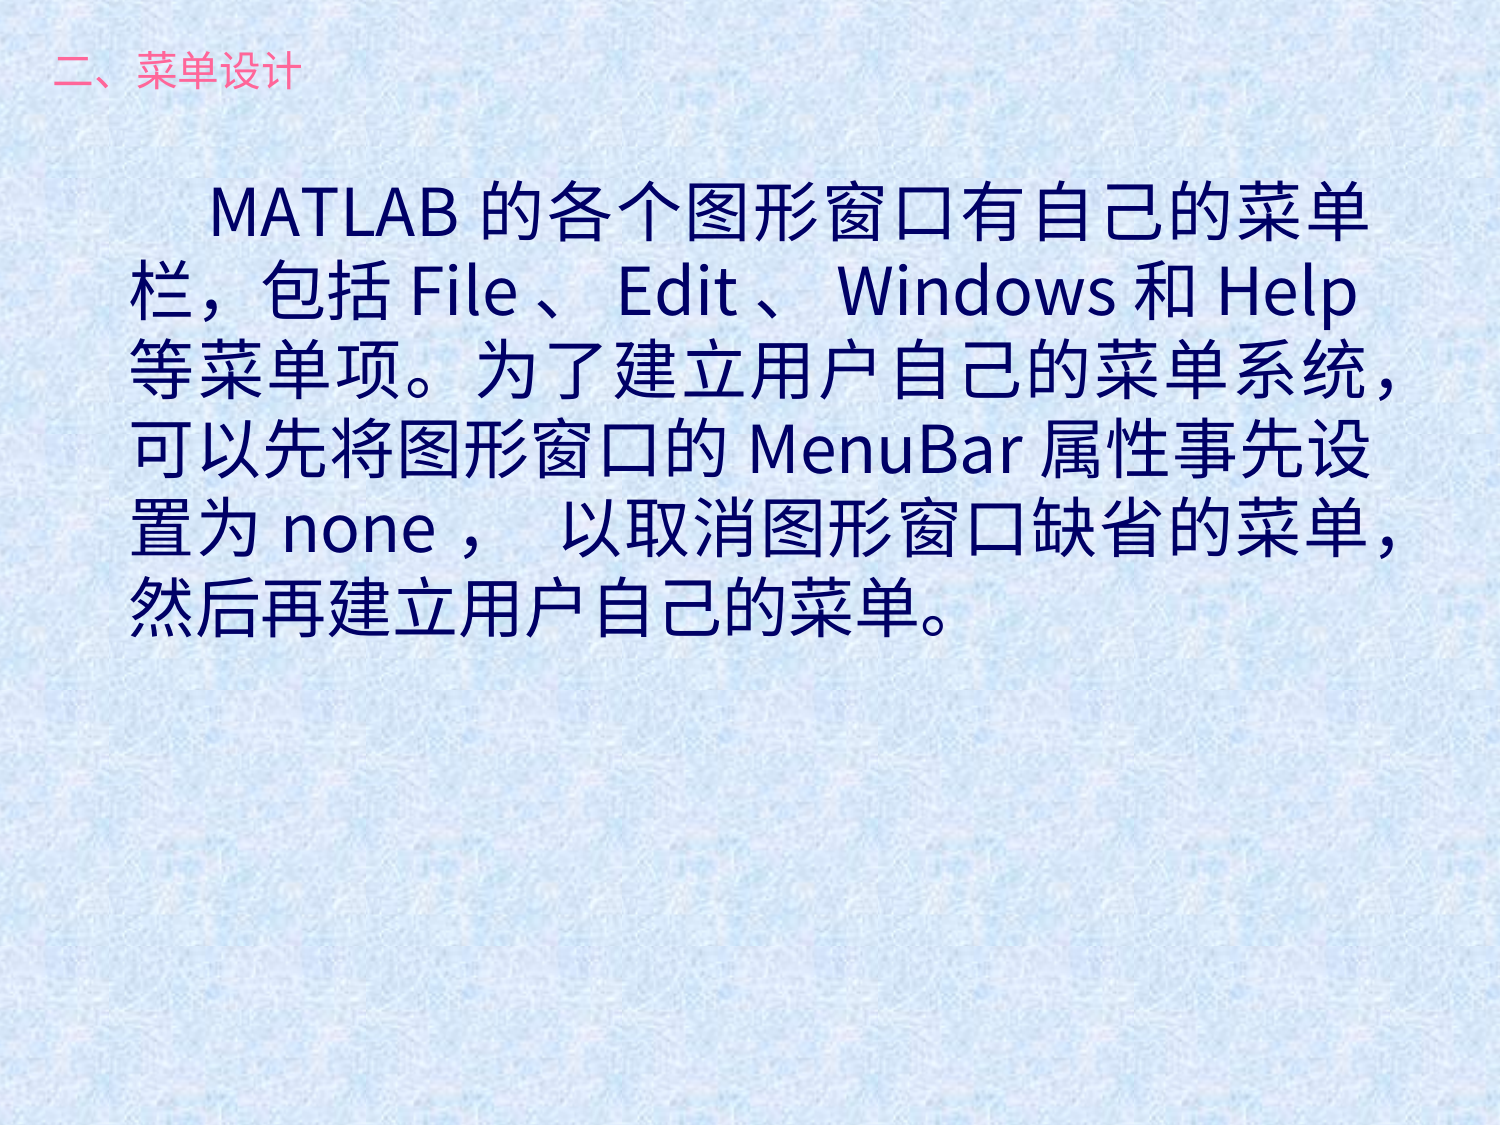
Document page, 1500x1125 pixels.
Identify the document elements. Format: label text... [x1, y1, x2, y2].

list MATLAB的各个图形窗口有自己的菜单栏，包括File、Edit、Windows和Help等菜单项。为了建立用户自己的菜单系统，可以先将图形窗口的MenuBar属性事先设置为none，以取消图形窗口缺省的菜单，然后再建立用户自己的菜单。 [112, 162, 1388, 658]
text_box 二、菜单设计 [37, 37, 532, 103]
picture [0, 0, 1500, 1125]
